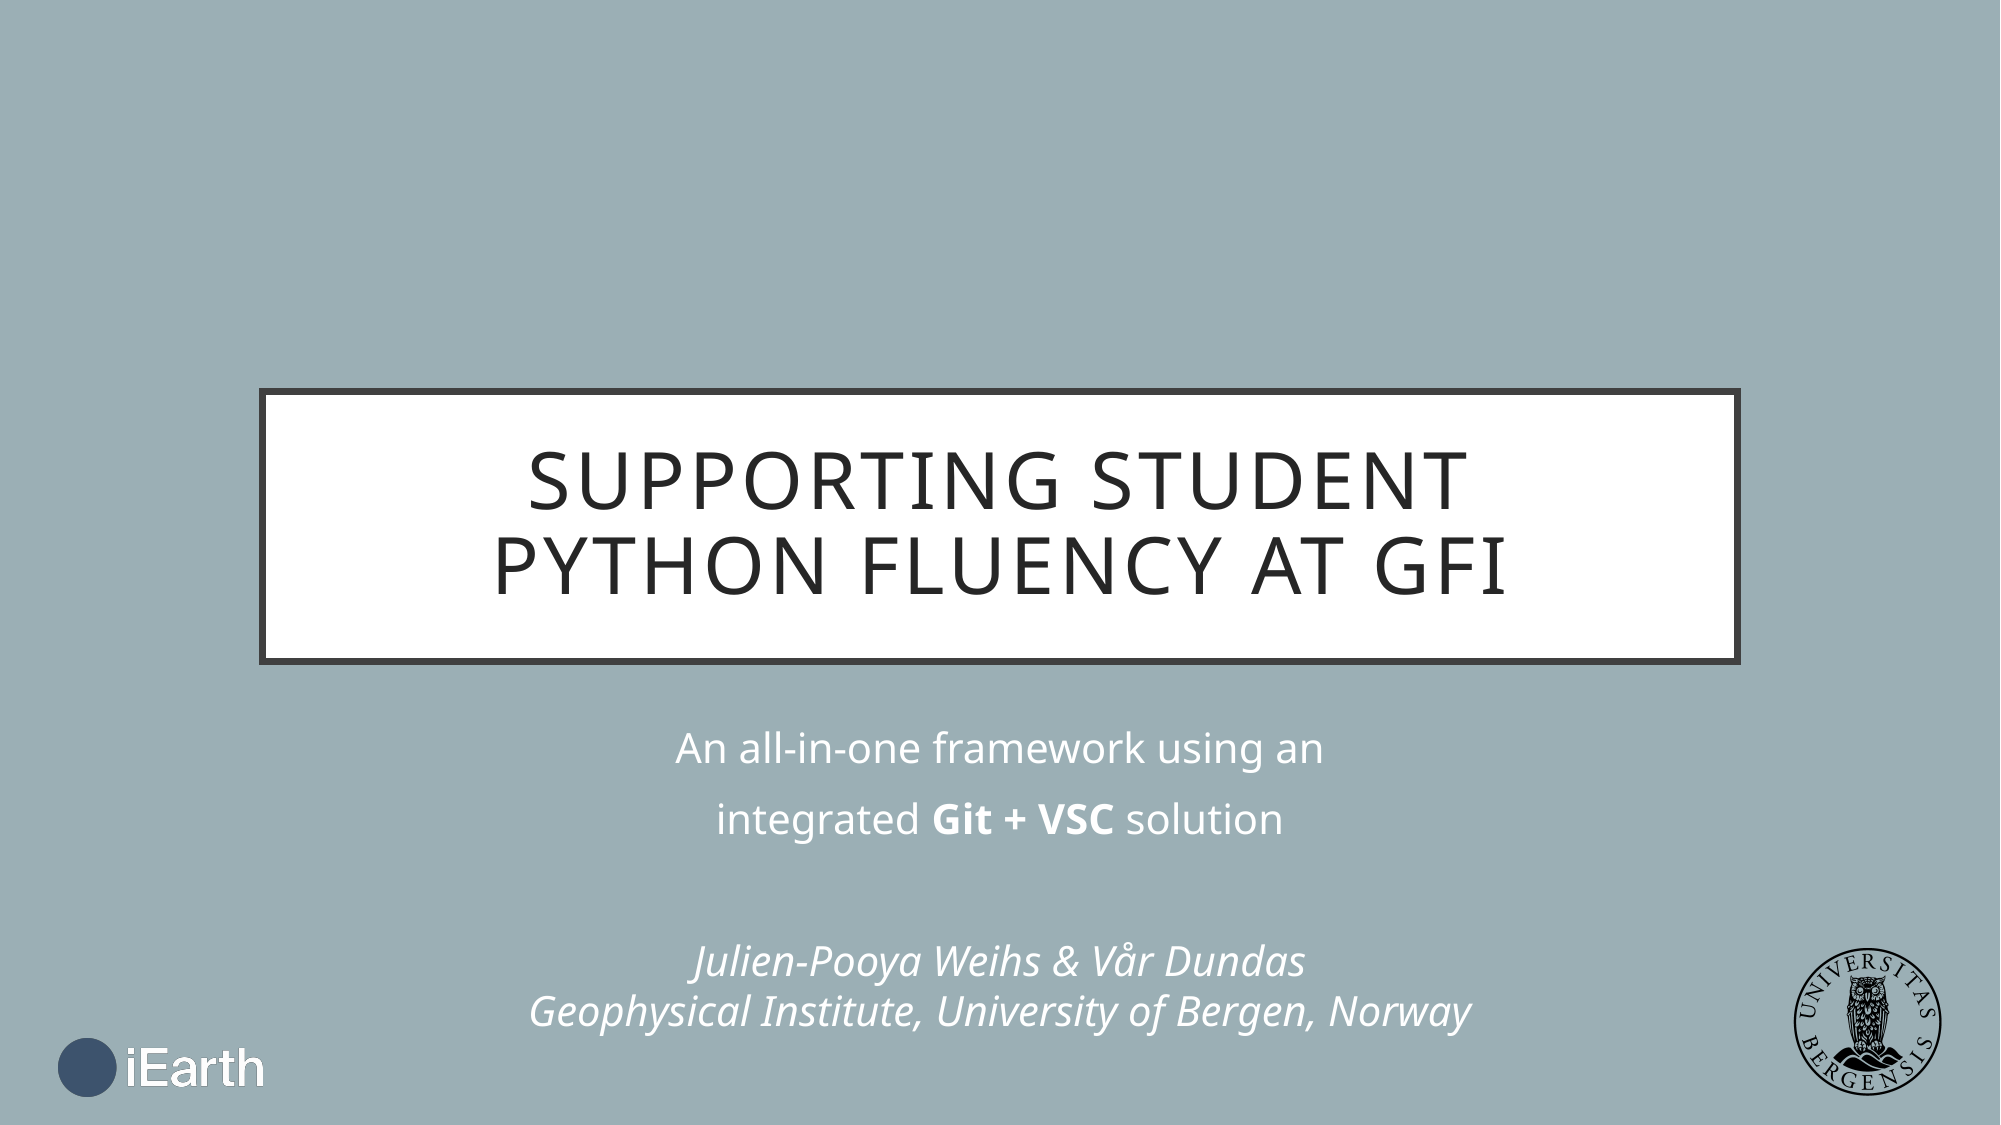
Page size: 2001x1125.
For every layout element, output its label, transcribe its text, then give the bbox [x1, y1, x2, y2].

subtitle An all-in-one framework using an integrated Git + VSC solution Julien-Pooya Weihs & Vår Dundas Geophysical Institute, University of Bergen, Norway [442, 713, 1558, 1097]
picture [58, 1038, 263, 1097]
picture [1793, 948, 1942, 1097]
title Supporting student Python fluency at GFI [259, 388, 1741, 665]
